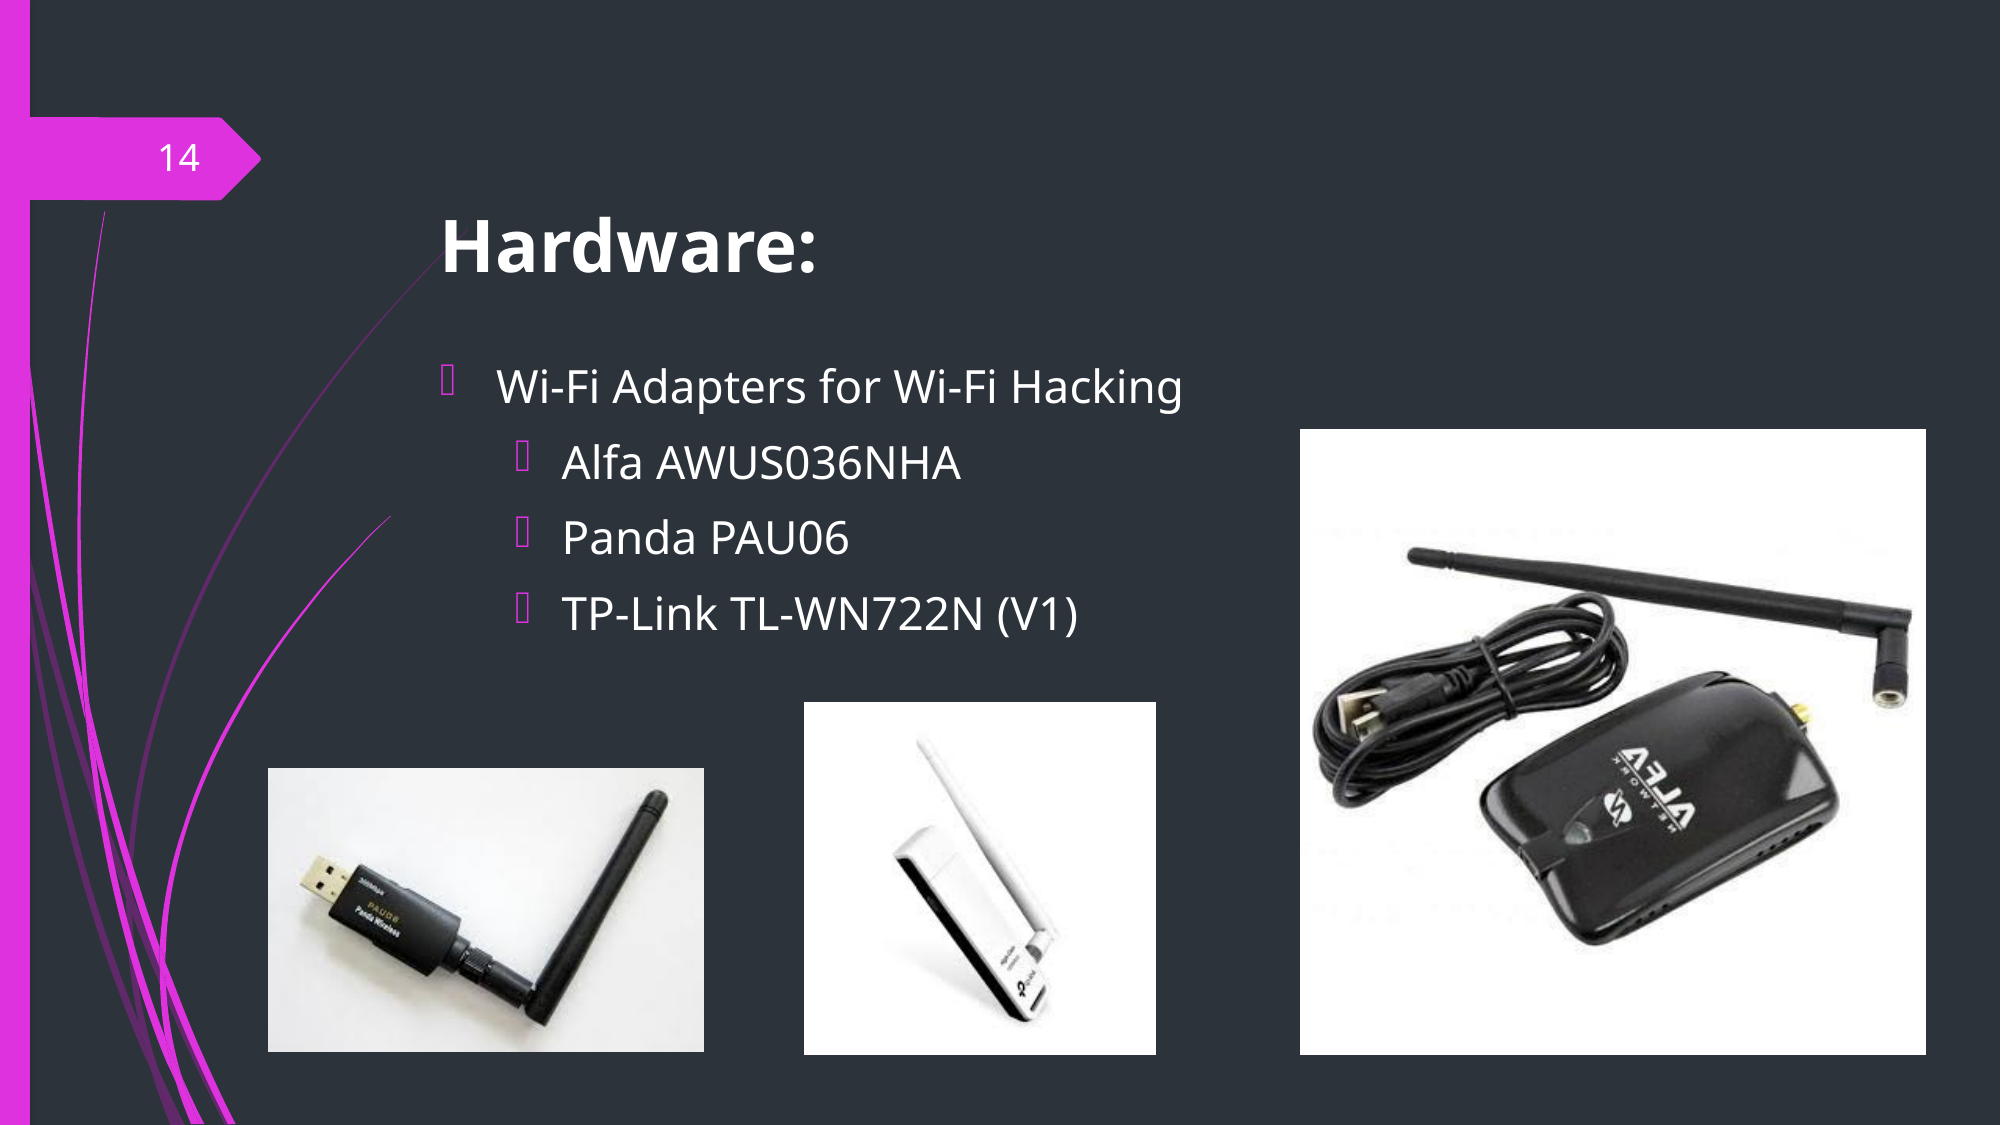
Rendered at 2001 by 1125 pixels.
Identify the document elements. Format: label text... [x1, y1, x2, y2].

picture [803, 702, 1156, 1055]
picture [1300, 428, 1927, 1055]
picture [267, 768, 705, 1052]
list Wi-Fi Adapters for Wi-Fi Hacking Alfa AWUS036NHA Panda PAU06 TP-Link TL-WN722N (V1) [424, 350, 1888, 970]
title Hardware: [424, 192, 1887, 296]
slide_number 14 [87, 129, 216, 190]
